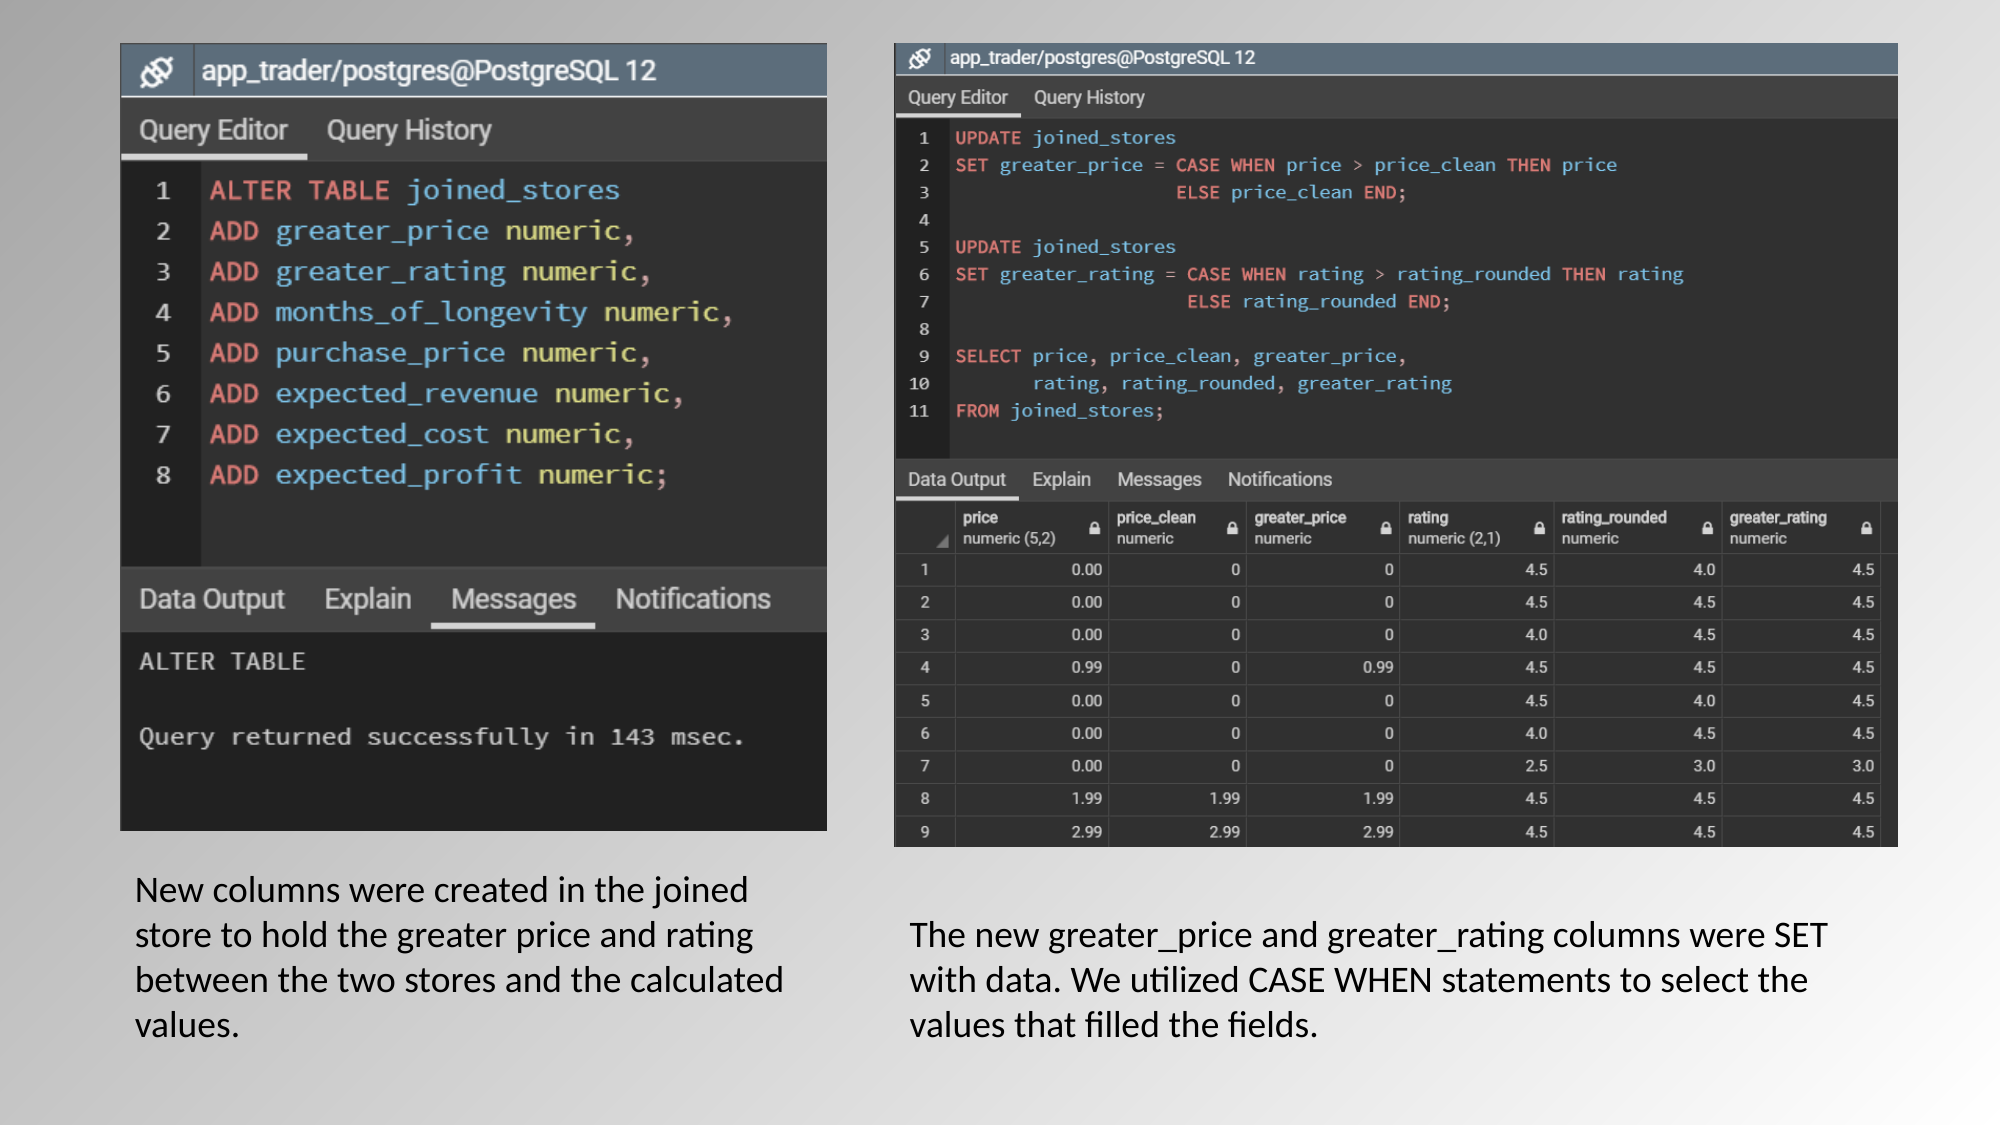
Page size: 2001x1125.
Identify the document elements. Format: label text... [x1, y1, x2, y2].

text_box New columns were created in the joined store to hold the greater price and rating between the two stores and the calculated values. [120, 857, 822, 1053]
picture [894, 43, 1898, 848]
text_box The new greater_price and greater_rating columns were SET with data. We utilized CASE WHEN statements to select the values that filled the fields. [894, 903, 1898, 1053]
picture [120, 43, 827, 831]
